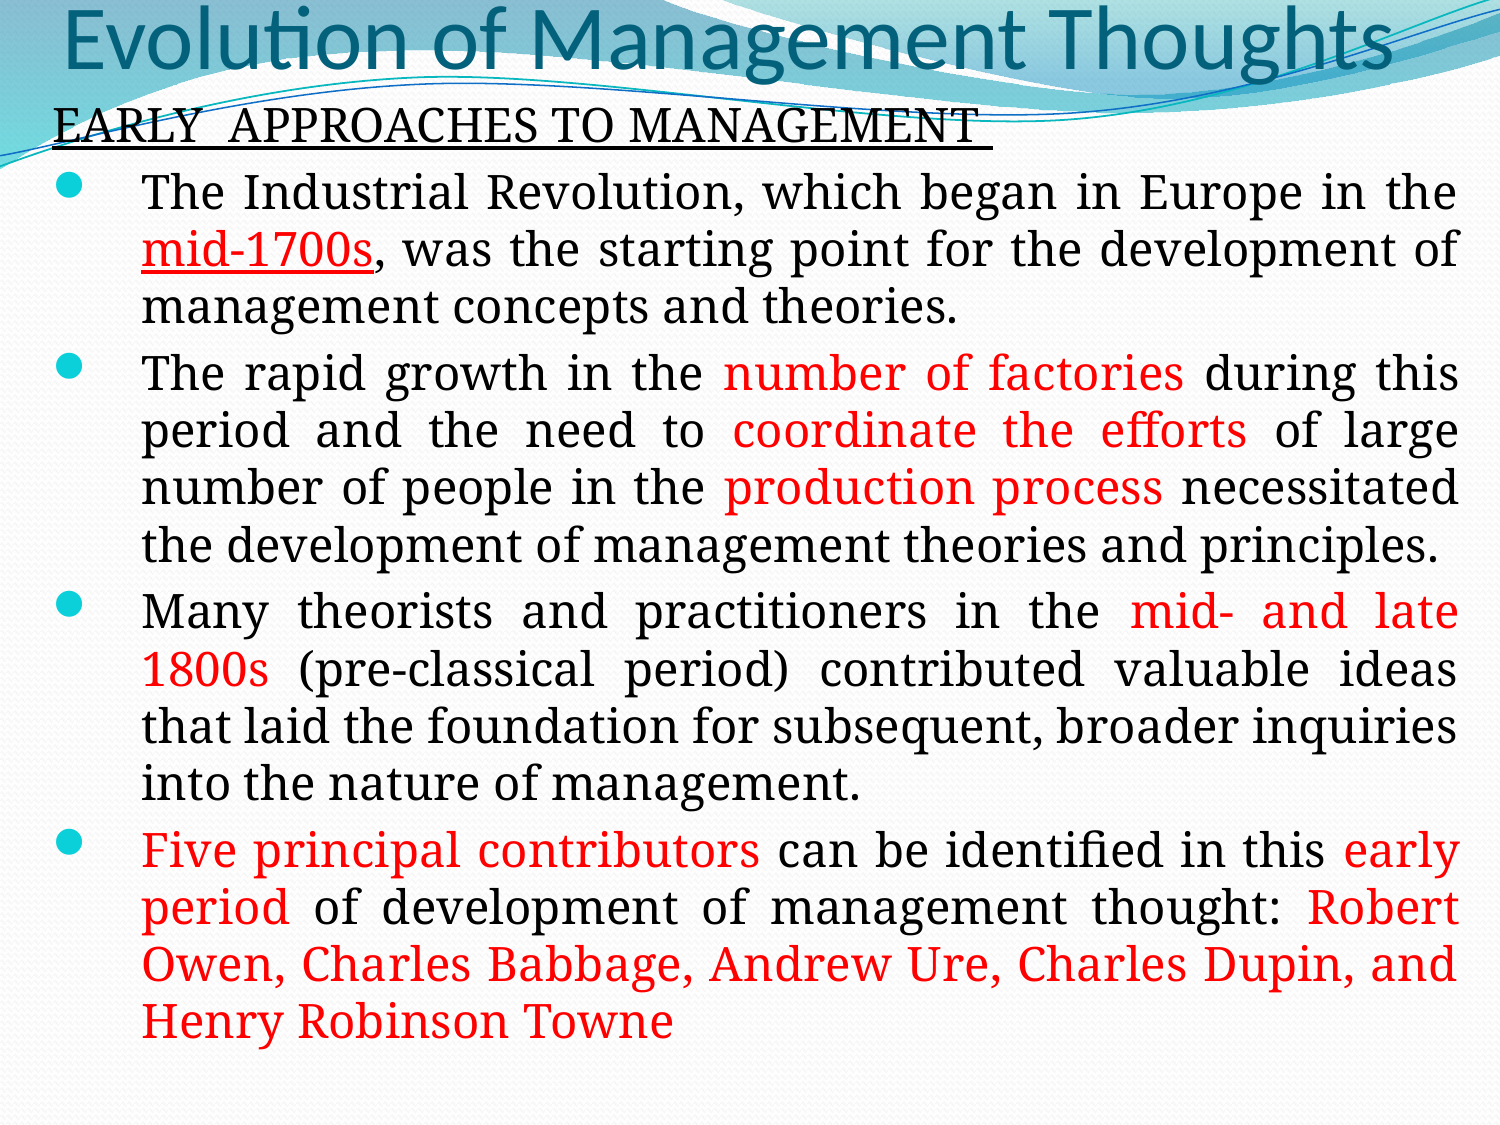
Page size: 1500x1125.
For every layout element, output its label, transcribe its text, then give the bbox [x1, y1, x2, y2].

list EARLY APPROACHES TO MANAGEMENT The Industrial Revolution, which began in Europe in the mid-1700s, was the starting point for the development of management concepts and theories. The rapid growth in the number of factories during this period and the need to coordinate the efforts of large number of people in the production process necessitated the development of management theories and principles. Many theorists and practitioners in the mid- and late 1800s (pre-classical period) contributed valuable ideas that laid the foundation for subsequent, broader inquiries into the nature of management. Five principal contributors can be identified in this early period of development of management thought: Robert Owen, Charles Babbage, Andrew Ure, Charles Dupin, and Henry Robinson Towne [37, 87, 1475, 1100]
title Evolution of Management Thoughts [62, 0, 1413, 87]
